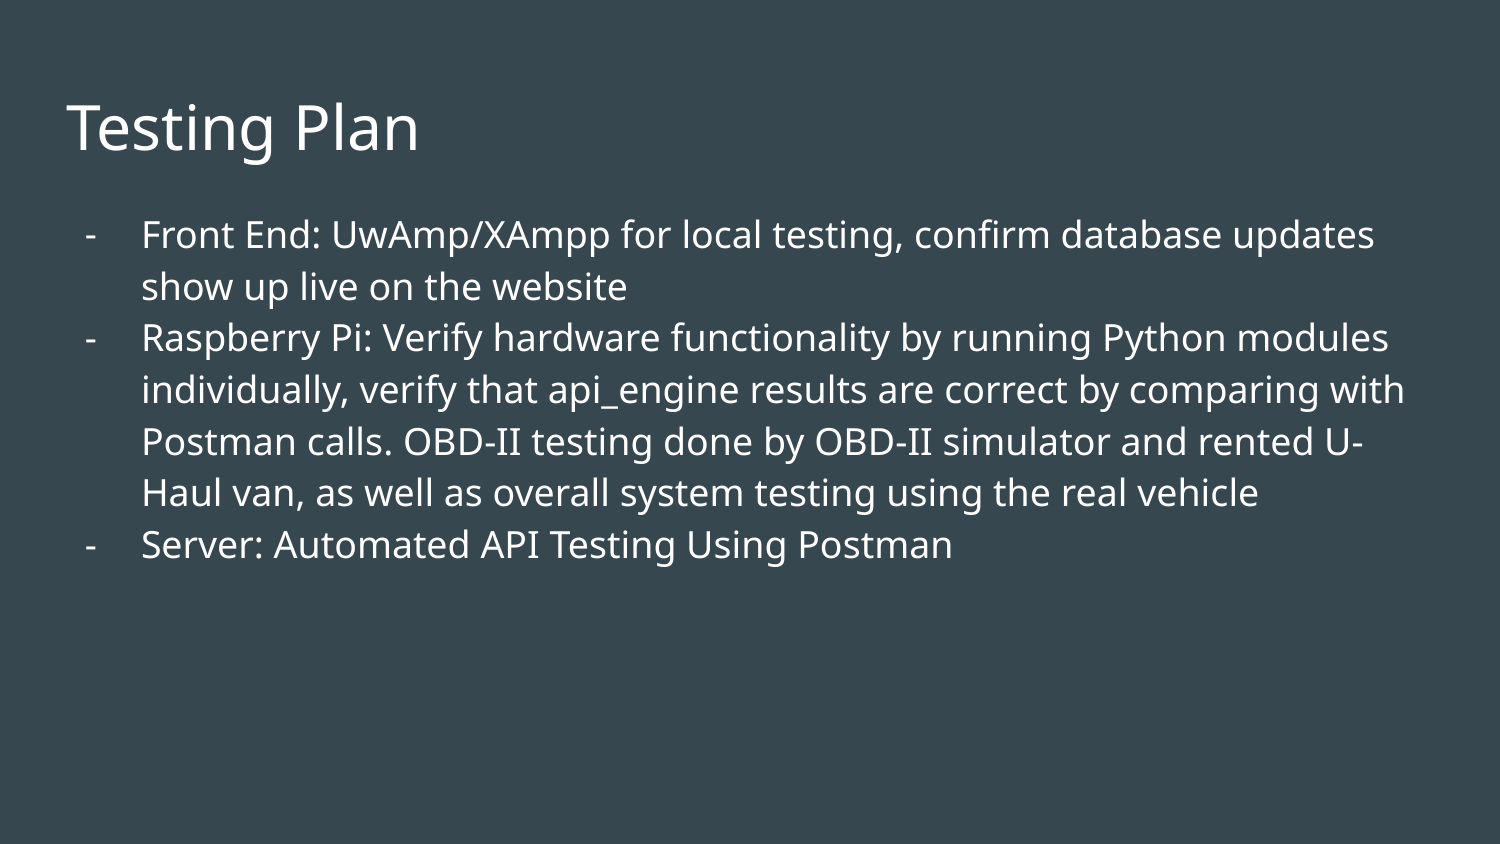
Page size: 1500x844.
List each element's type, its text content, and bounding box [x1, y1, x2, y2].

title Testing Plan [51, 72, 1449, 167]
list Front End: UwAmp/XAmpp for local testing, confirm database updates show up live on the website Raspberry Pi: Verify hardware functionality by running Python modules individually, verify that api_engine results are correct by comparing with Postman calls. OBD-II testing done by OBD-II simulator and rented U-Haul van, as well as overall system testing using the real vehicle Server: Automated API Testing Using Postman [51, 189, 1449, 750]
